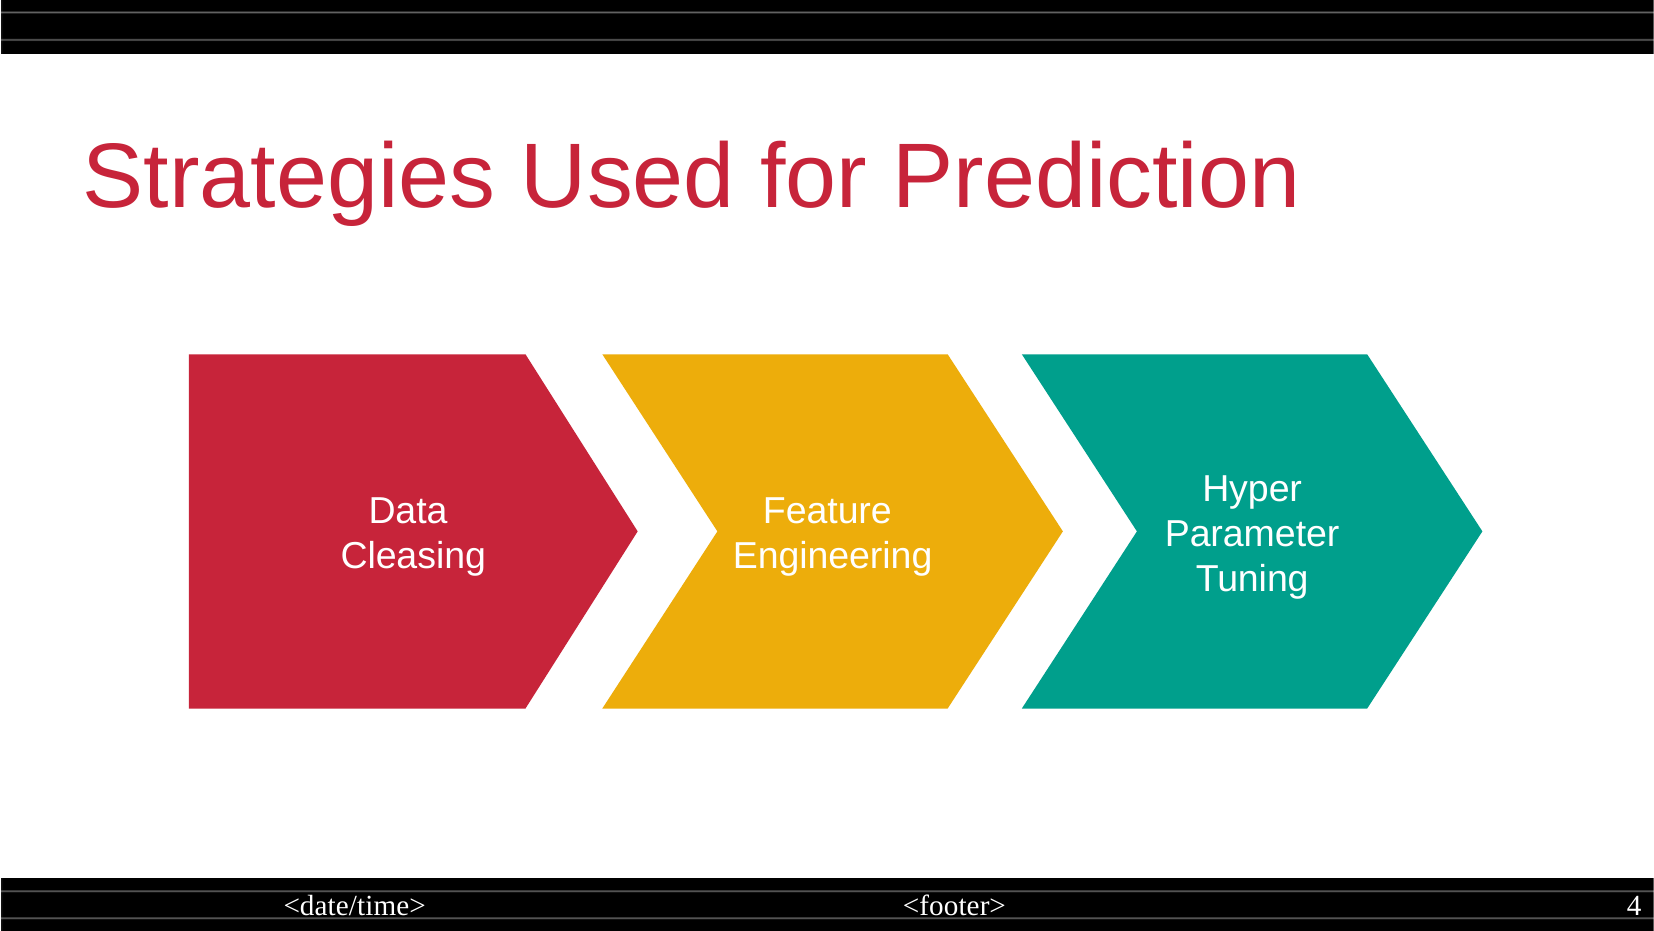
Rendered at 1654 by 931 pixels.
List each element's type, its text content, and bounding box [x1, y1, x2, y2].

text_box Data Cleasing [188, 354, 638, 709]
picture [1, 0, 1654, 54]
text_box Strategies Used for Prediction [82, 92, 1571, 248]
picture [1, 878, 1654, 931]
text_box Hyper Parameter Tuning [1021, 354, 1483, 709]
text_box Feature Engineering [602, 354, 1063, 709]
